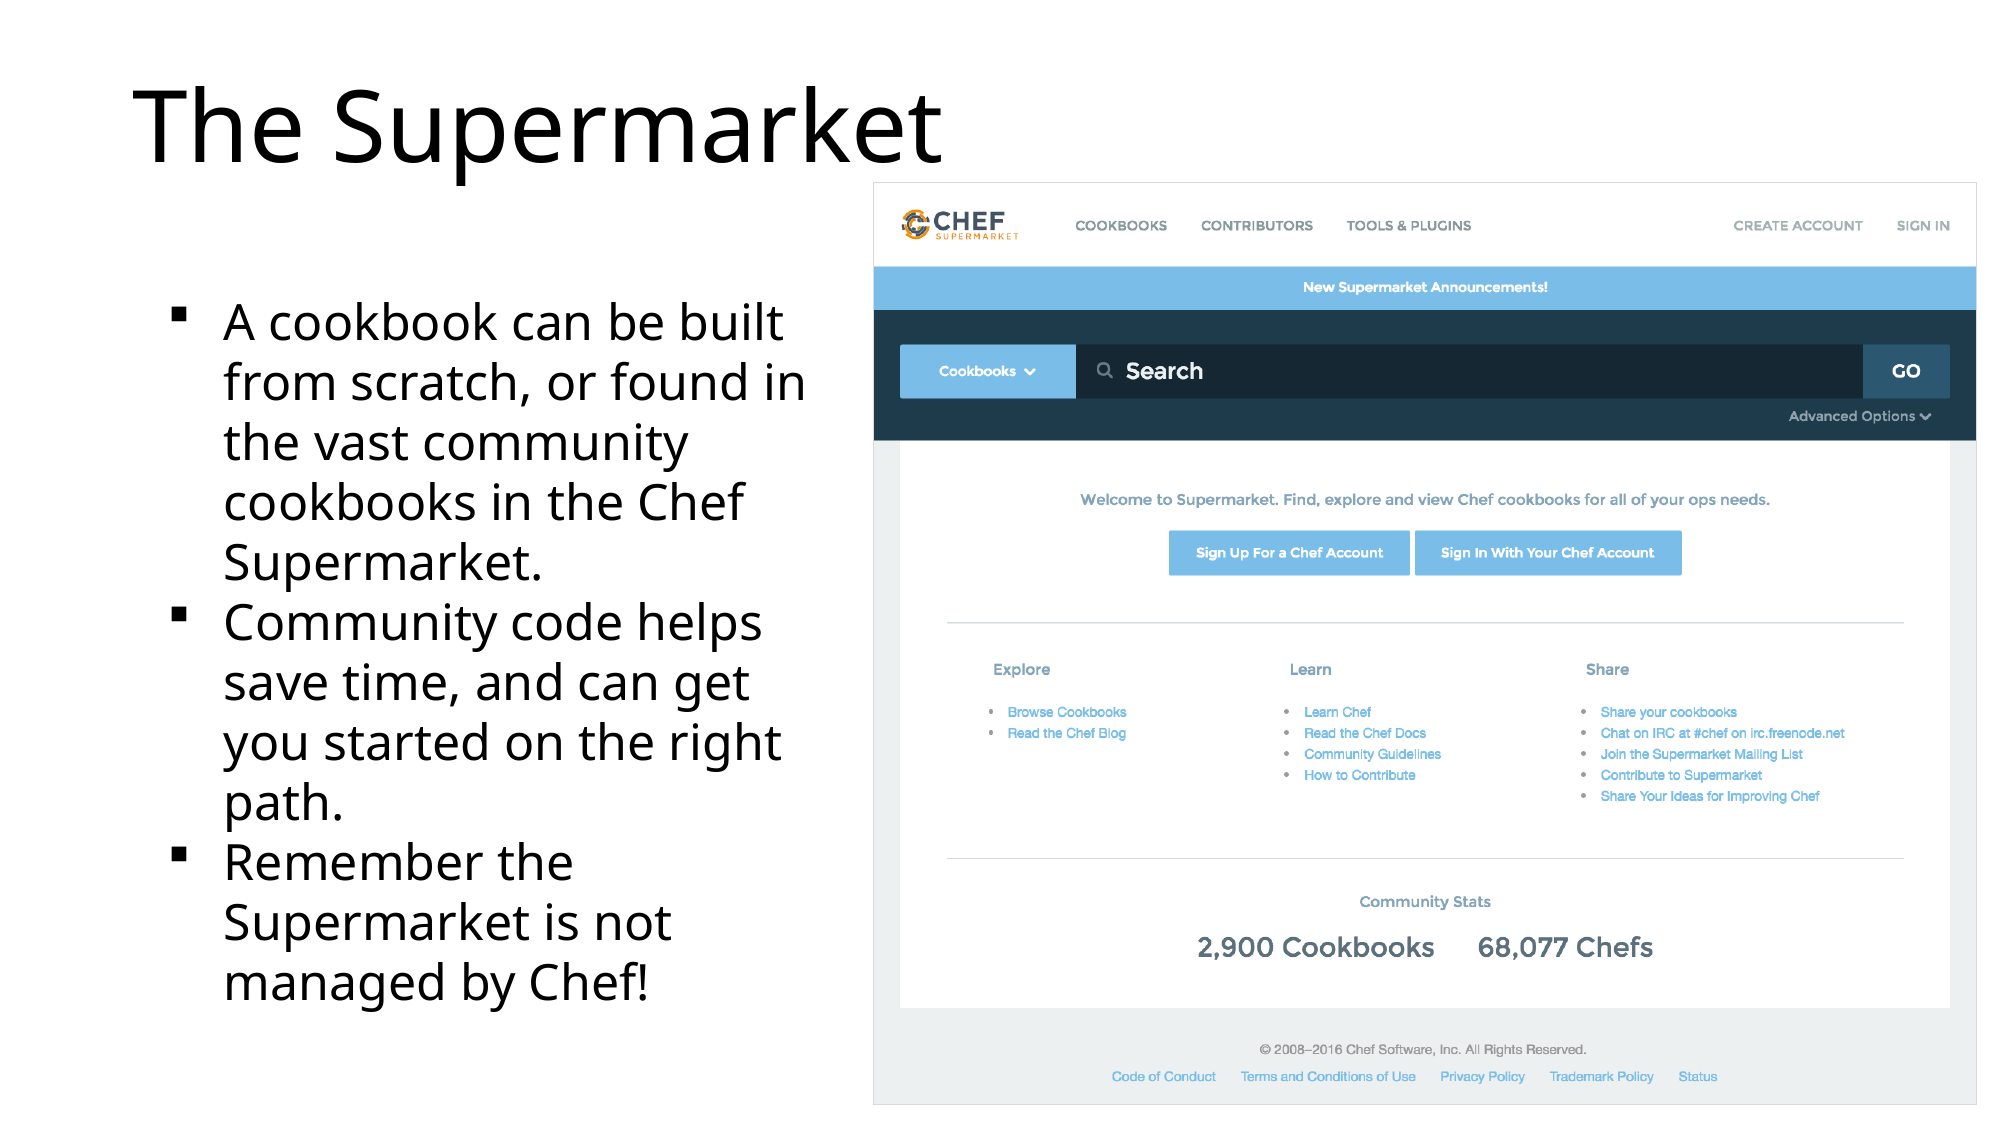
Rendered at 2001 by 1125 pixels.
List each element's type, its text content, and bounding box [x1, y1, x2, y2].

text_box A cookbook can be built from scratch, or found in the vast community cookbooks in the Chef Supermarket. Community code helps save time, and can get you started on the right path. Remember the Supermarket is not managed by Chef! [77, 213, 854, 1087]
picture [873, 182, 1977, 1105]
title The Supermarket [117, 21, 1843, 240]
